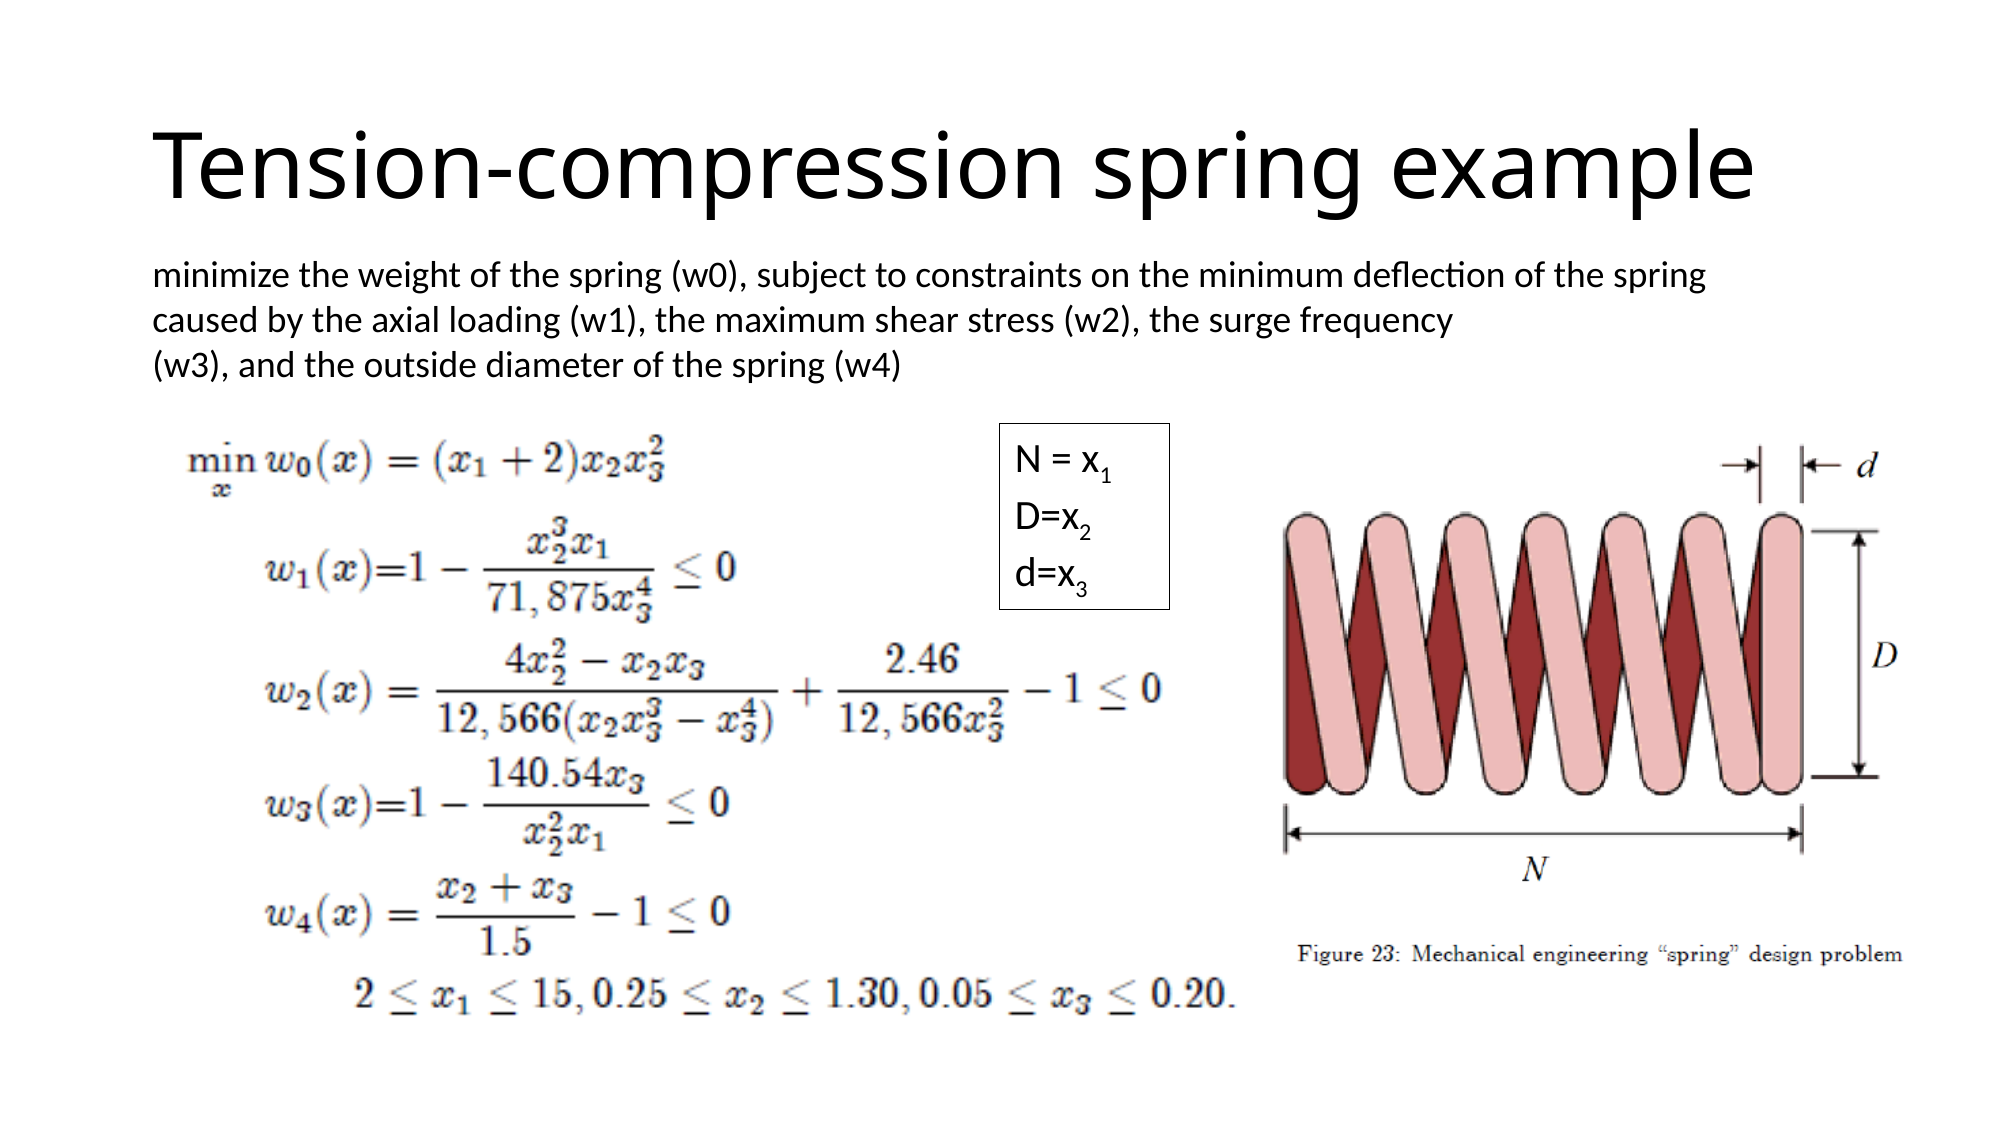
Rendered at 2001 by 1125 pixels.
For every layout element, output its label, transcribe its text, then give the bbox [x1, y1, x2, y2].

title Tension-compression spring example [137, 59, 1863, 278]
picture [157, 415, 1940, 1065]
text_box minimize the weight of the spring (w0), subject to constraints on the minimum deflection of the spring caused by the axial loading (w1), the maximum shear stress (w2), the surge frequency (w3), and the outside diameter of the spring (w4) [137, 242, 1843, 392]
